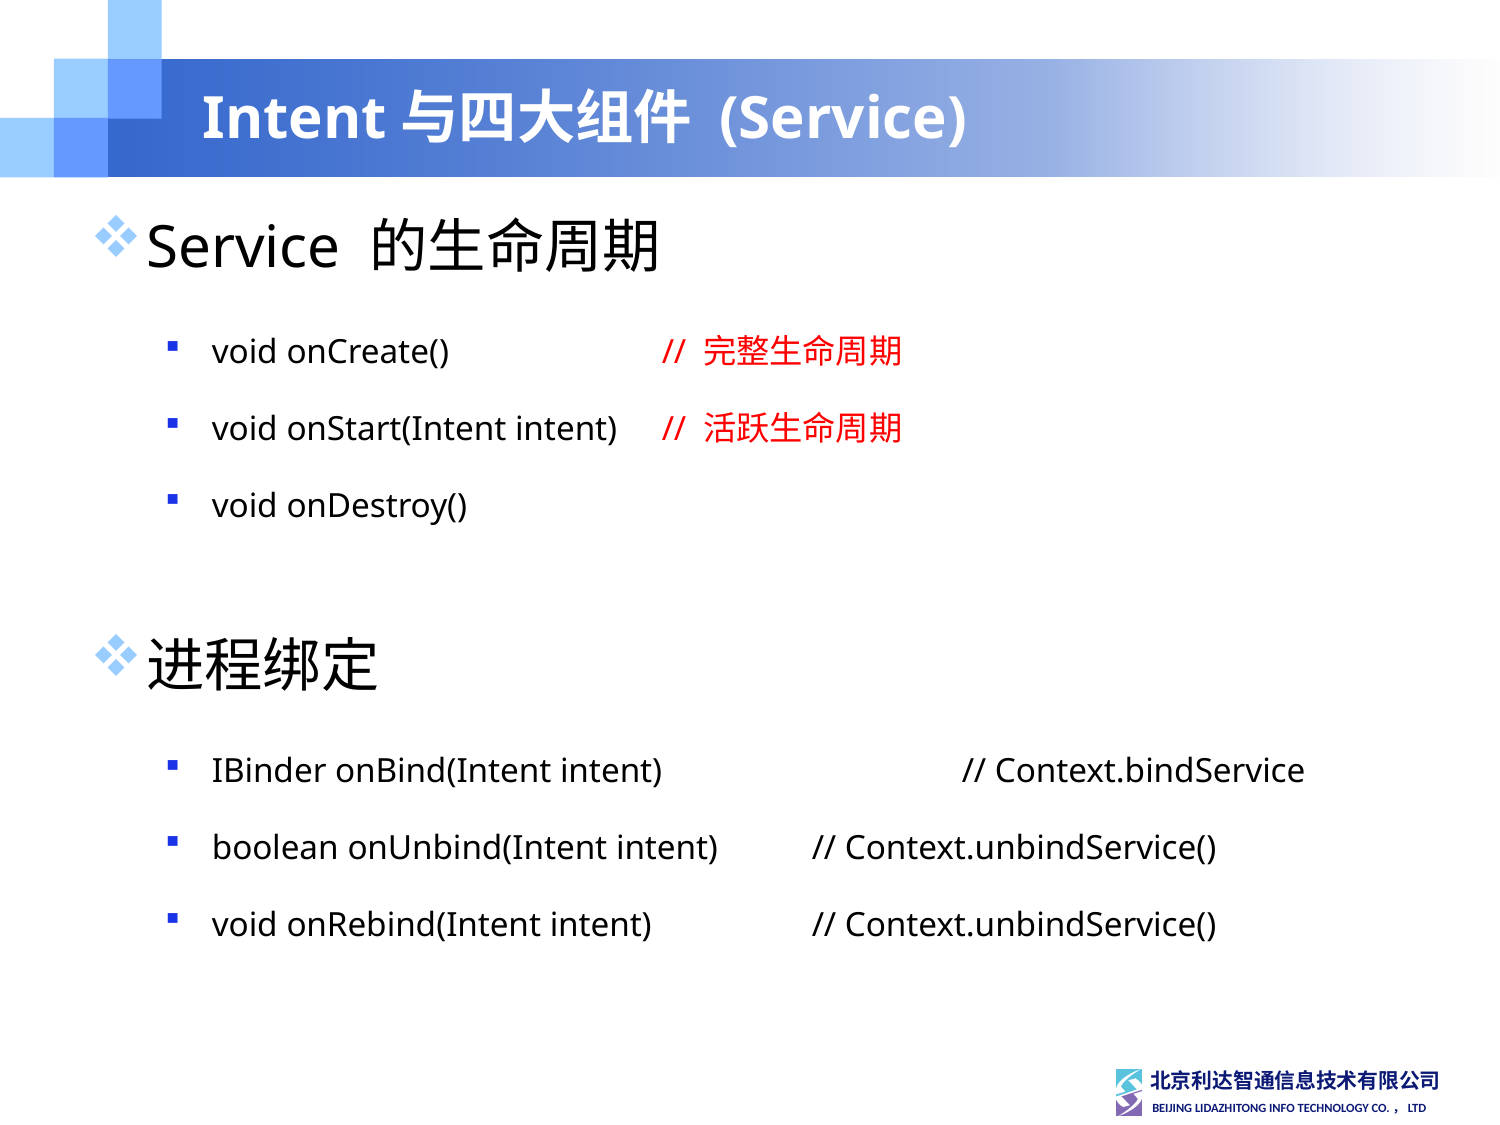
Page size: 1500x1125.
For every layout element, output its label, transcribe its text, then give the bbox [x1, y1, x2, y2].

title Intent与四大组件 (Service) [187, 74, 1038, 156]
picture [1116, 1069, 1142, 1116]
list Service 的生命周期 void onCreate() // 完整生命周期 void onStart(Intent intent) // 活跃生命周期 void onDestroy() 进程绑定 IBinder onBind(Intent intent) // Context.bindService boolean onUnbind(Intent intent) // Context.unbindService() void onRebind(Intent intent) // Context.unbindService() [74, 201, 1426, 1063]
picture [108, 59, 1500, 177]
